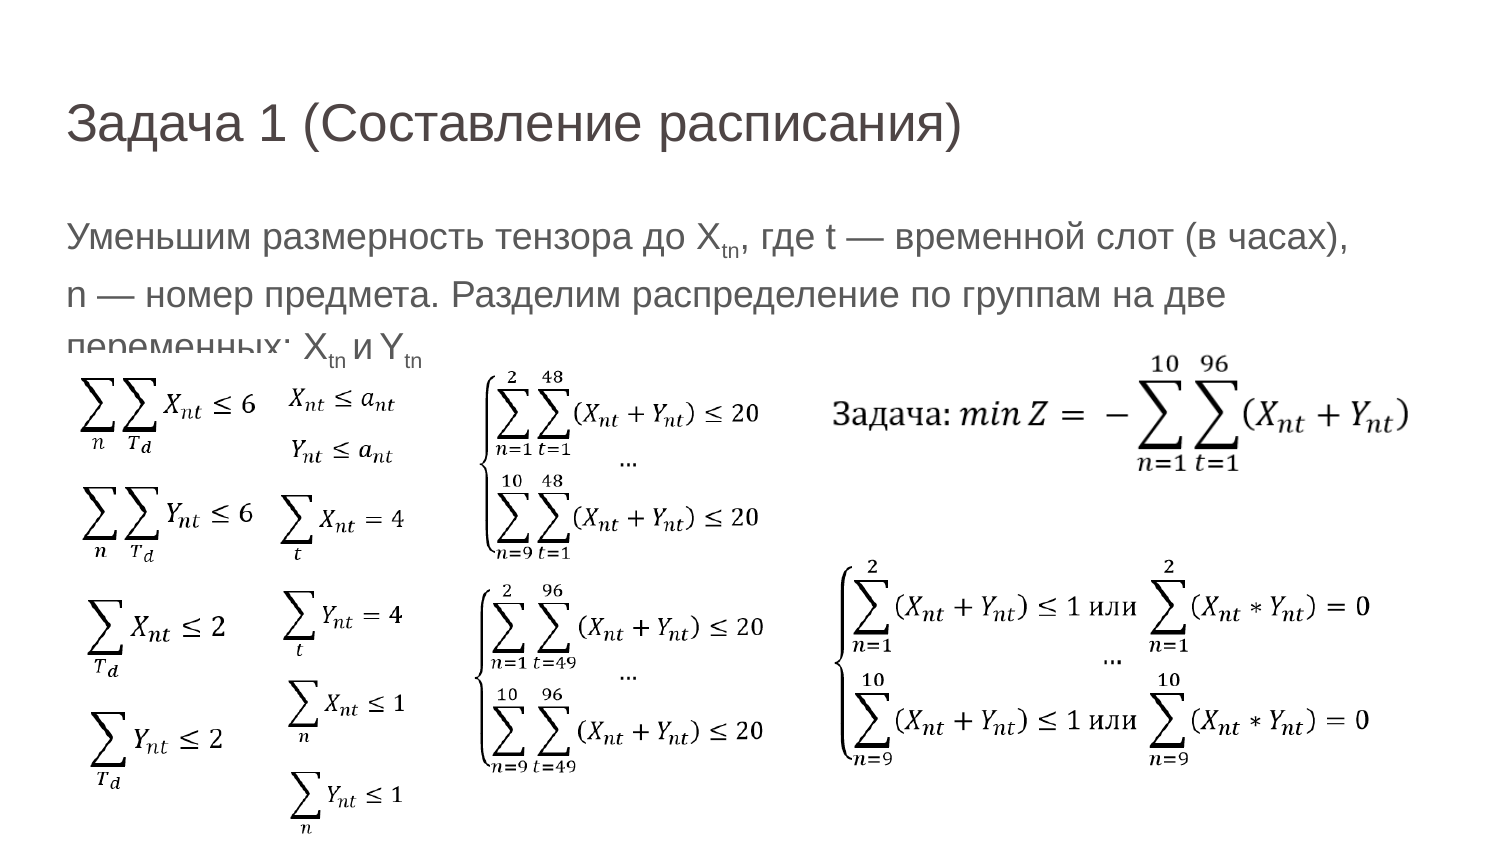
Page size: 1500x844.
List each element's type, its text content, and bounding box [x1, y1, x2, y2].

picture [50, 353, 433, 844]
picture [834, 545, 1389, 795]
picture [467, 353, 800, 795]
list Уменьшим размерность тензора до Xtn, где t — временной слот (в часах), n — номер предмета. Разделим распределение по группам на две переменных: Xtn и Ytn [51, 189, 1375, 750]
picture [802, 323, 1450, 497]
title Задача 1 (Составление расписания) [51, 72, 1449, 167]
picture [62, 580, 262, 801]
